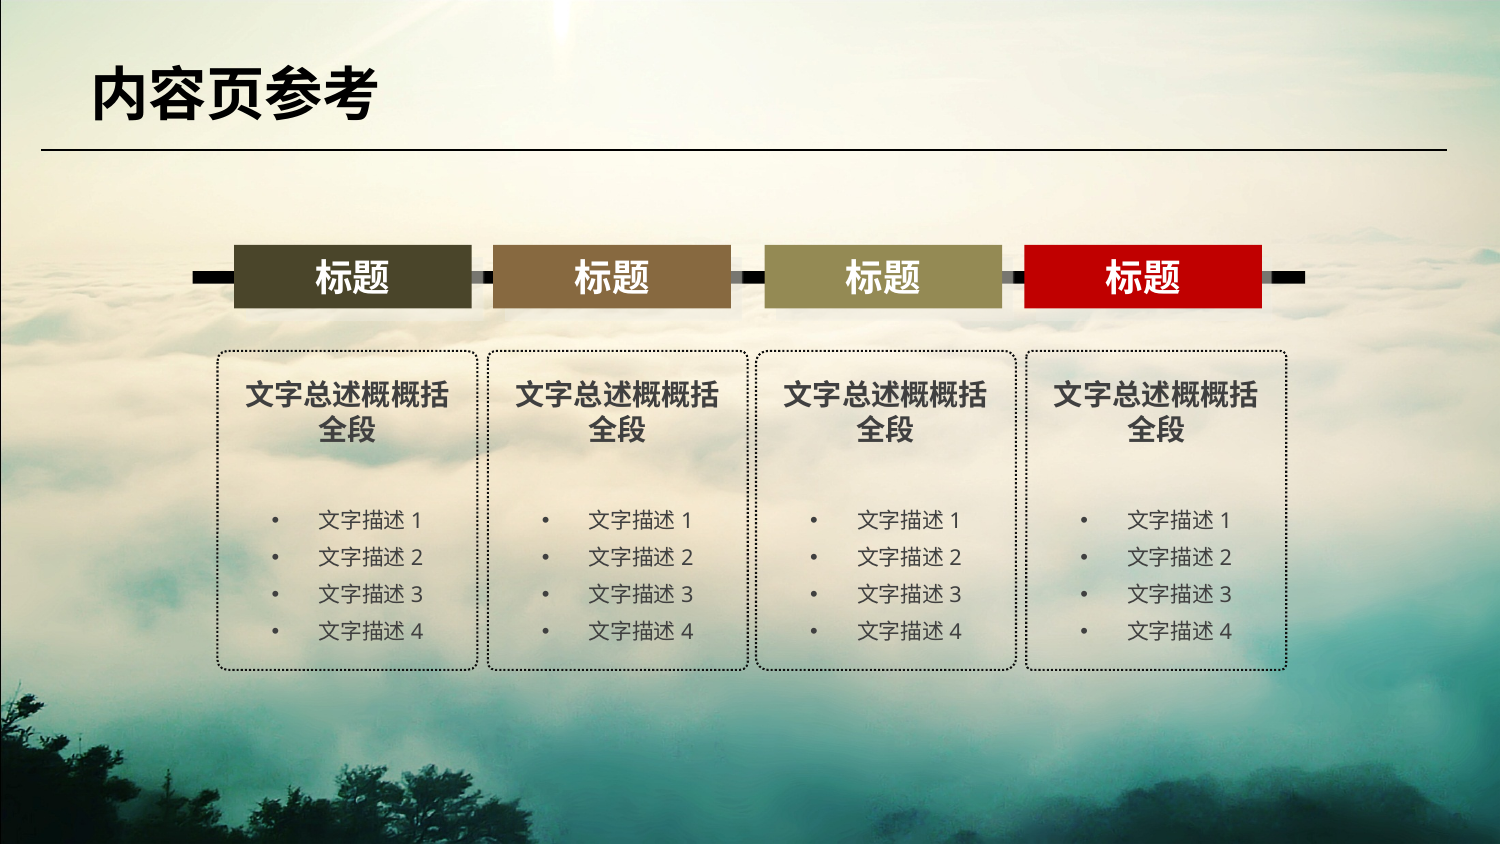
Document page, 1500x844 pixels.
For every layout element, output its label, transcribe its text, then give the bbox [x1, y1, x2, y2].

picture [0, 0, 1500, 844]
title 内容页参考 [75, 33, 1425, 151]
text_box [192, 244, 1306, 671]
